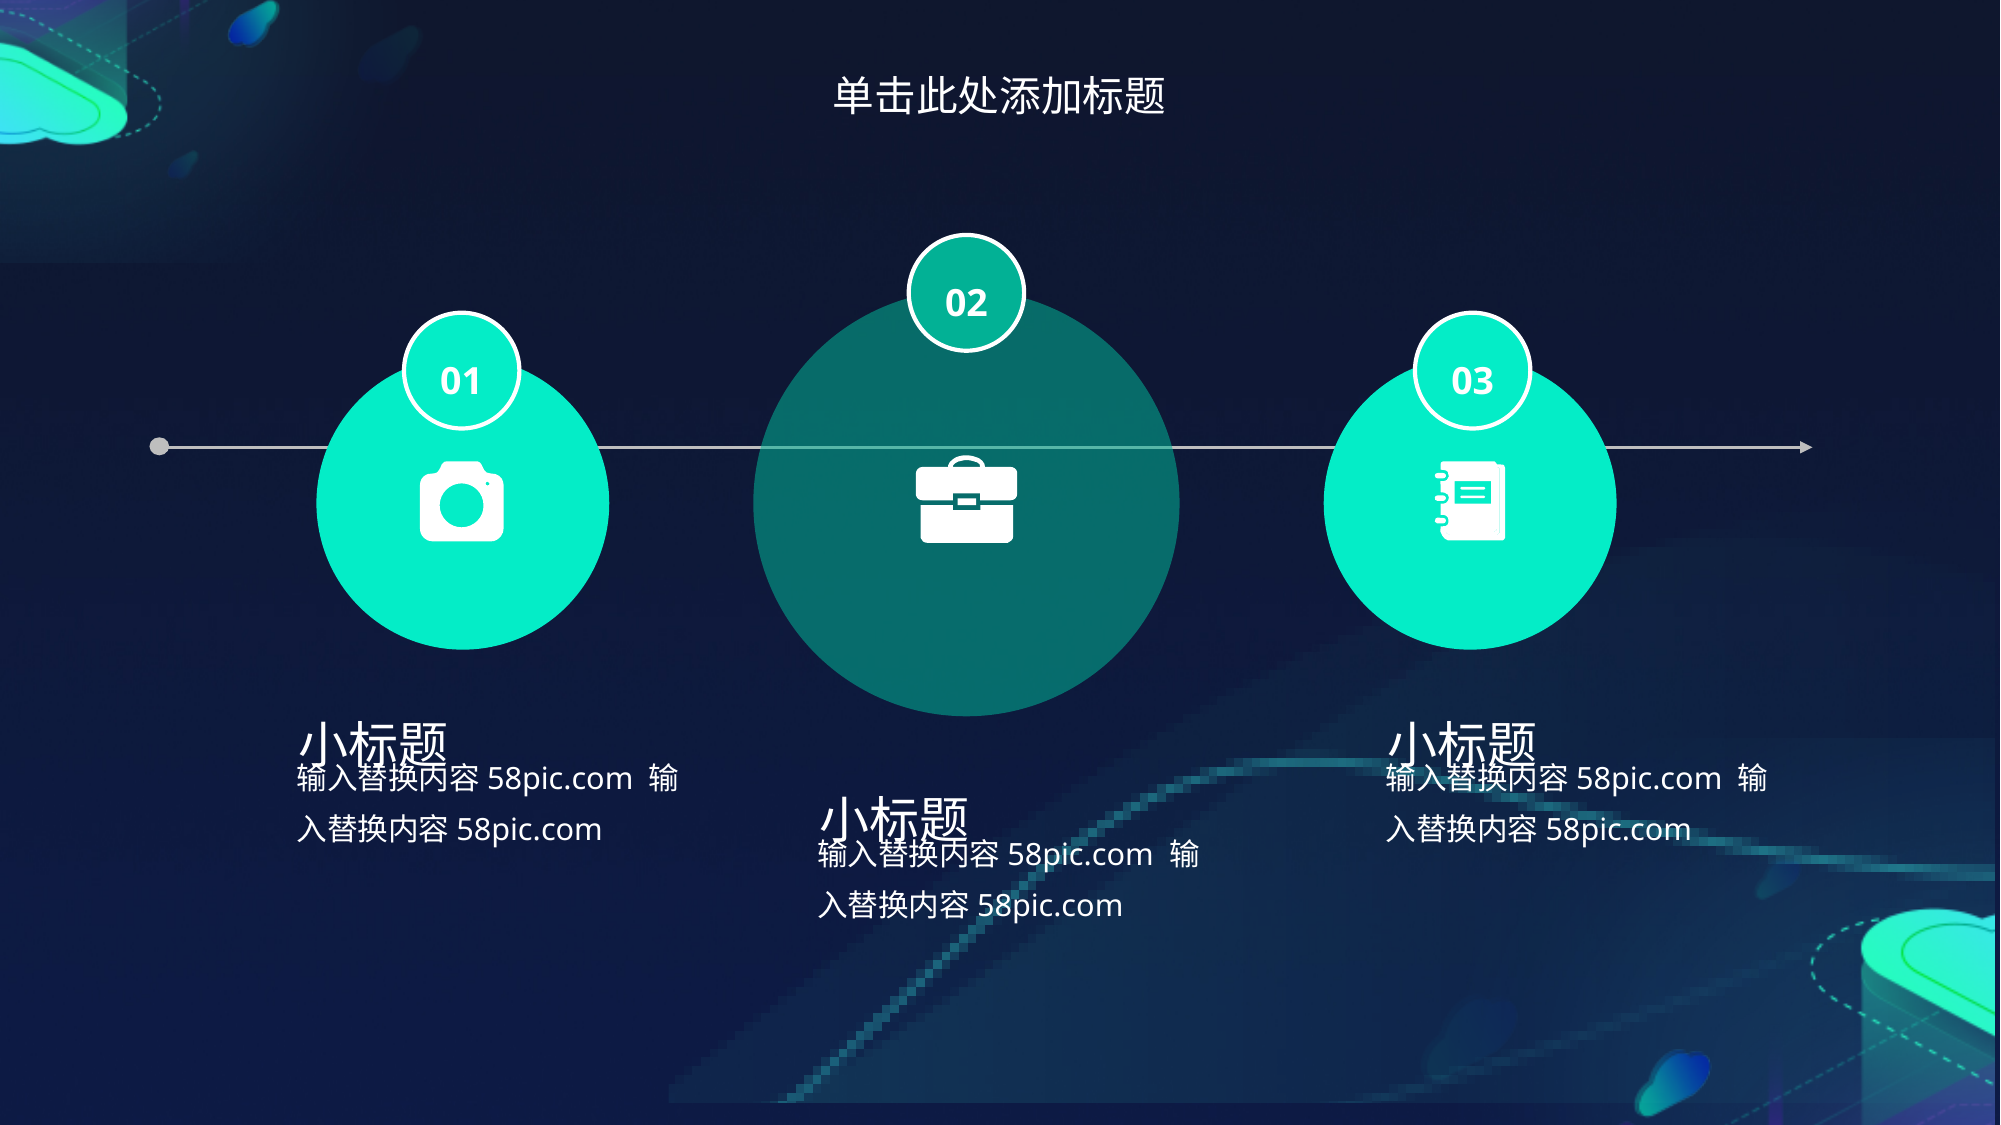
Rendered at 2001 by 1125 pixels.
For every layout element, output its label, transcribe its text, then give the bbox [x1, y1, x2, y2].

text_box 输入替换内容58pic.com 输入替换内容58pic.com [1370, 736, 1793, 855]
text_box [1180, 437, 1323, 456]
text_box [149, 437, 316, 456]
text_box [1323, 312, 1617, 650]
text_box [753, 234, 1180, 717]
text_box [316, 312, 610, 650]
text_box 输入替换内容58pic.com 输入替换内容58pic.com [802, 812, 1224, 930]
text_box 小标题 [1372, 681, 1813, 781]
text_box 小标题 [283, 681, 724, 781]
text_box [610, 437, 753, 456]
text_box 输入替换内容58pic.com 输入替换内容58pic.com [281, 736, 704, 854]
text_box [1617, 437, 1813, 456]
text_box 小标题 [804, 757, 1244, 857]
picture [0, 0, 2000, 1125]
